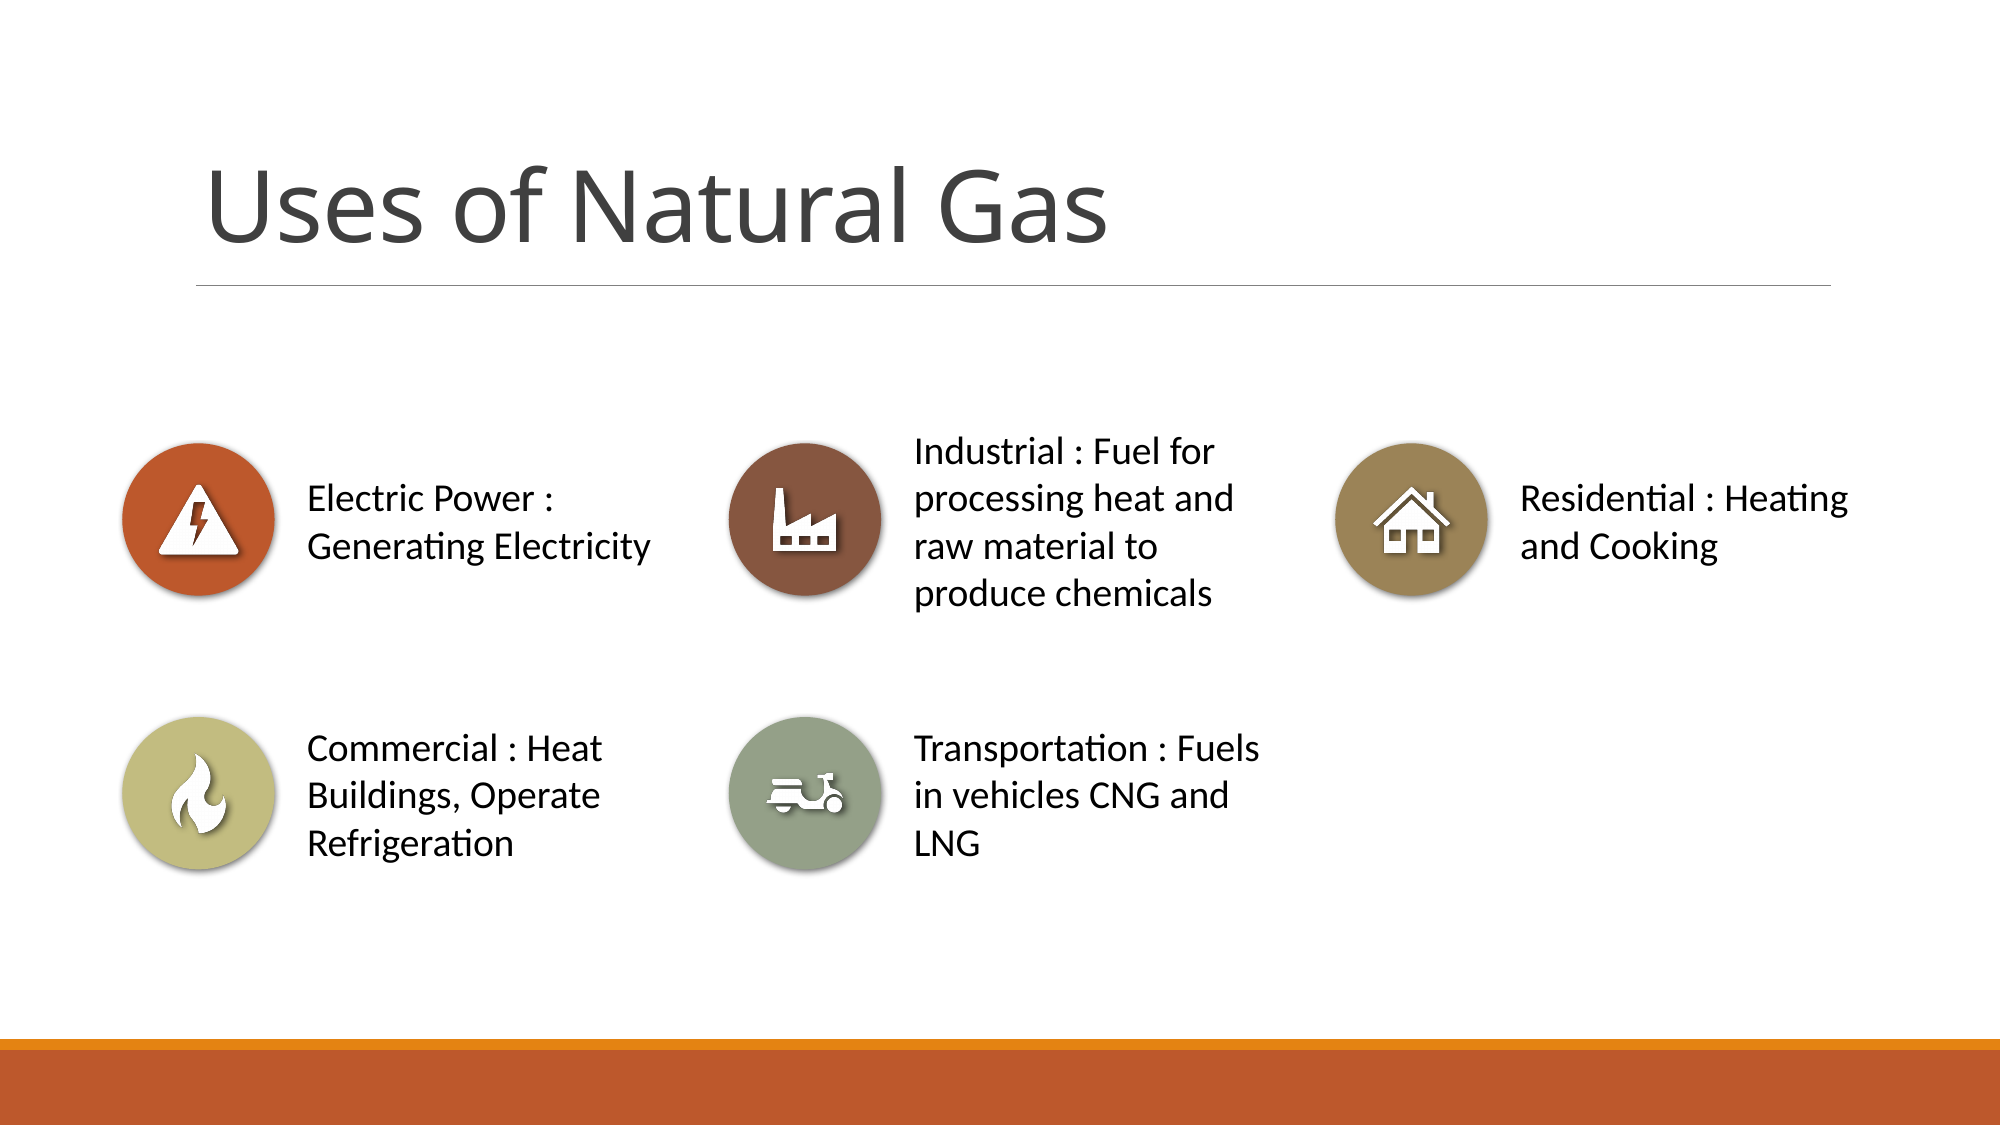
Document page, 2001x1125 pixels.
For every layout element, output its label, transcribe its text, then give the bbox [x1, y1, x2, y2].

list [64, 298, 1937, 1014]
title Uses of Natural Gas [188, 52, 2000, 271]
